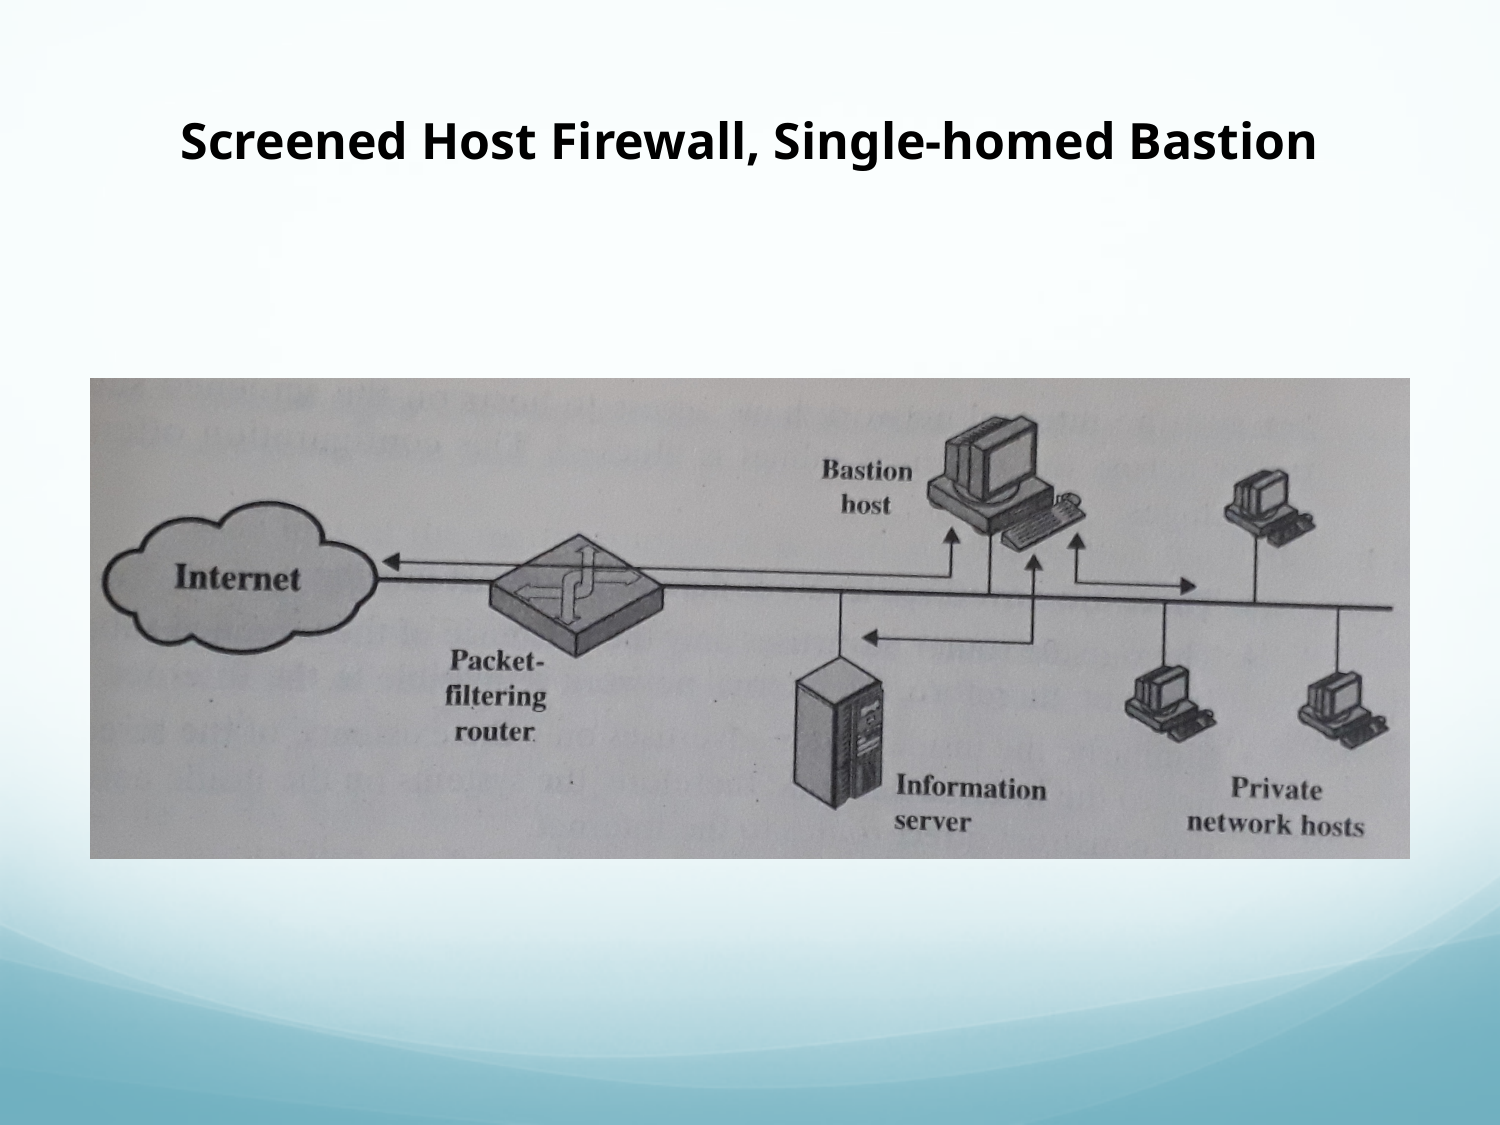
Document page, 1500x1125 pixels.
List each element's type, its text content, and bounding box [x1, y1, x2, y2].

title Screened Host Firewall, Single-homed Bastion [90, 17, 1410, 237]
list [89, 261, 1410, 976]
